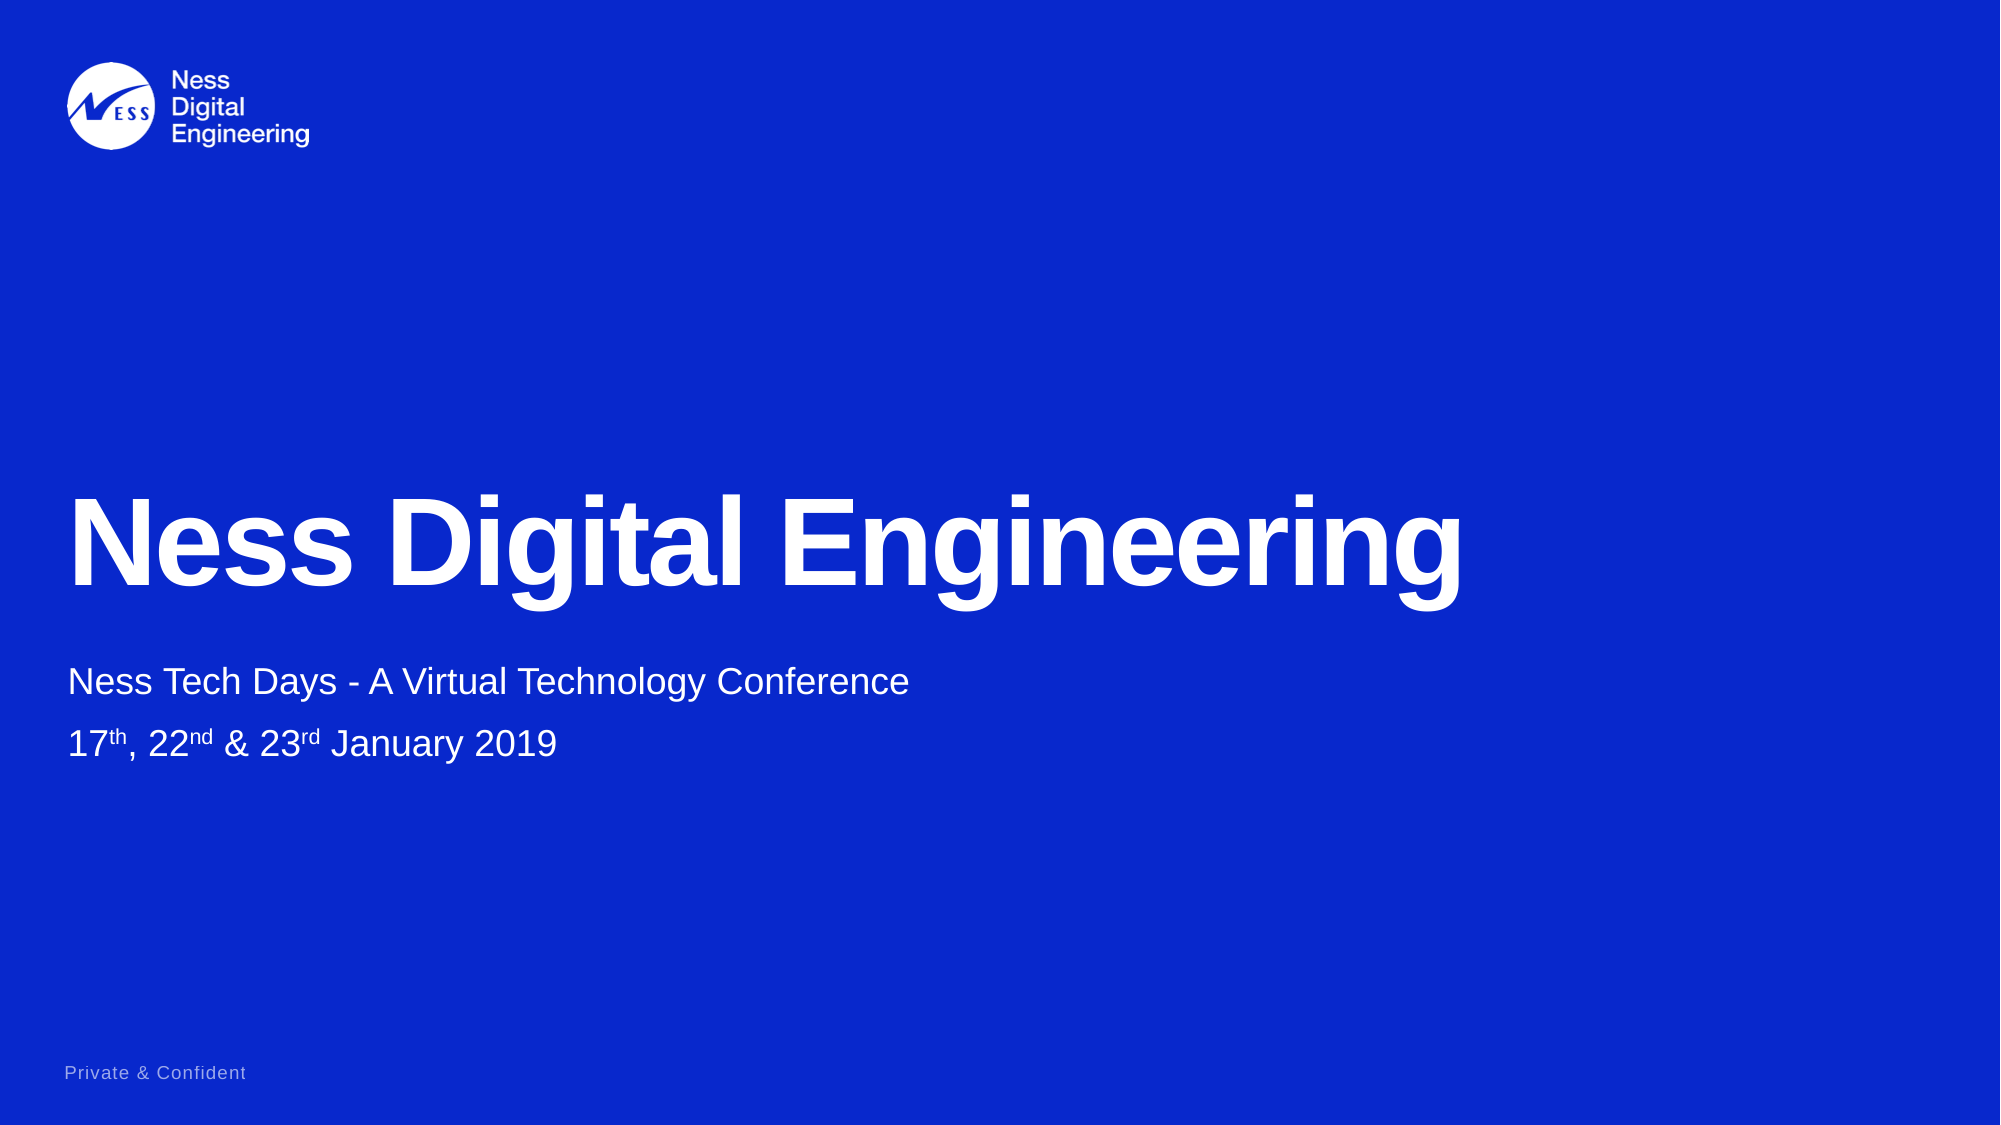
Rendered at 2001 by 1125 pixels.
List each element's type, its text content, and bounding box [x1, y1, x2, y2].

picture [67, 62, 309, 150]
list Ness Tech Days - A Virtual Technology Conference 17th, 22nd & 23rd January 2019 [67, 662, 1934, 766]
list Ness Digital Engineering [67, 262, 1934, 613]
text_box Private & Confidential [64, 1061, 269, 1084]
